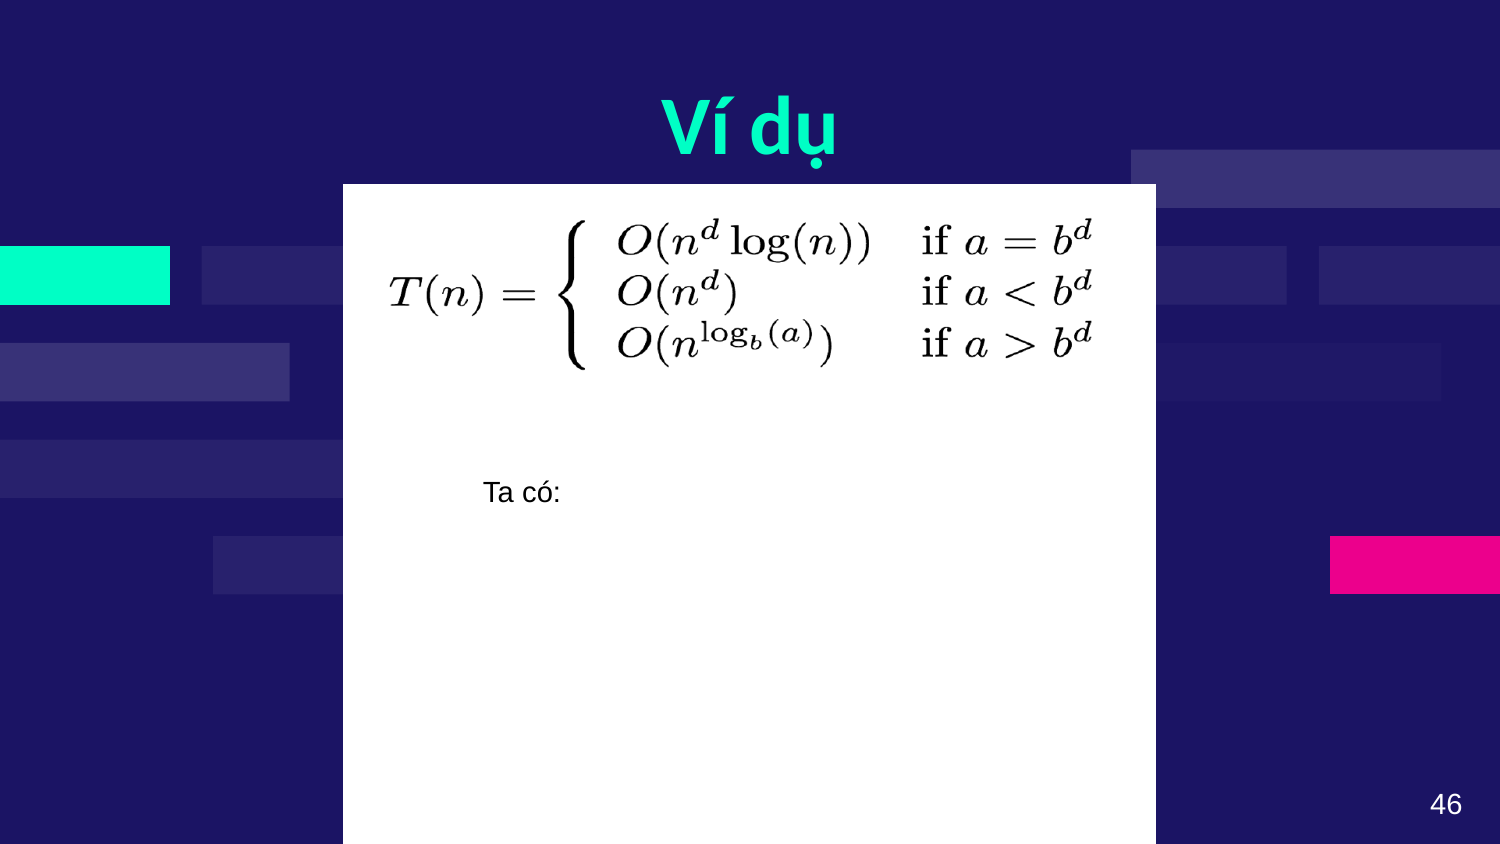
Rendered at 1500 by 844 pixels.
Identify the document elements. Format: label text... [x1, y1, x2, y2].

picture [381, 190, 1119, 394]
title Ví dụ [209, 56, 1291, 166]
text_box 46 [1415, 778, 1500, 828]
